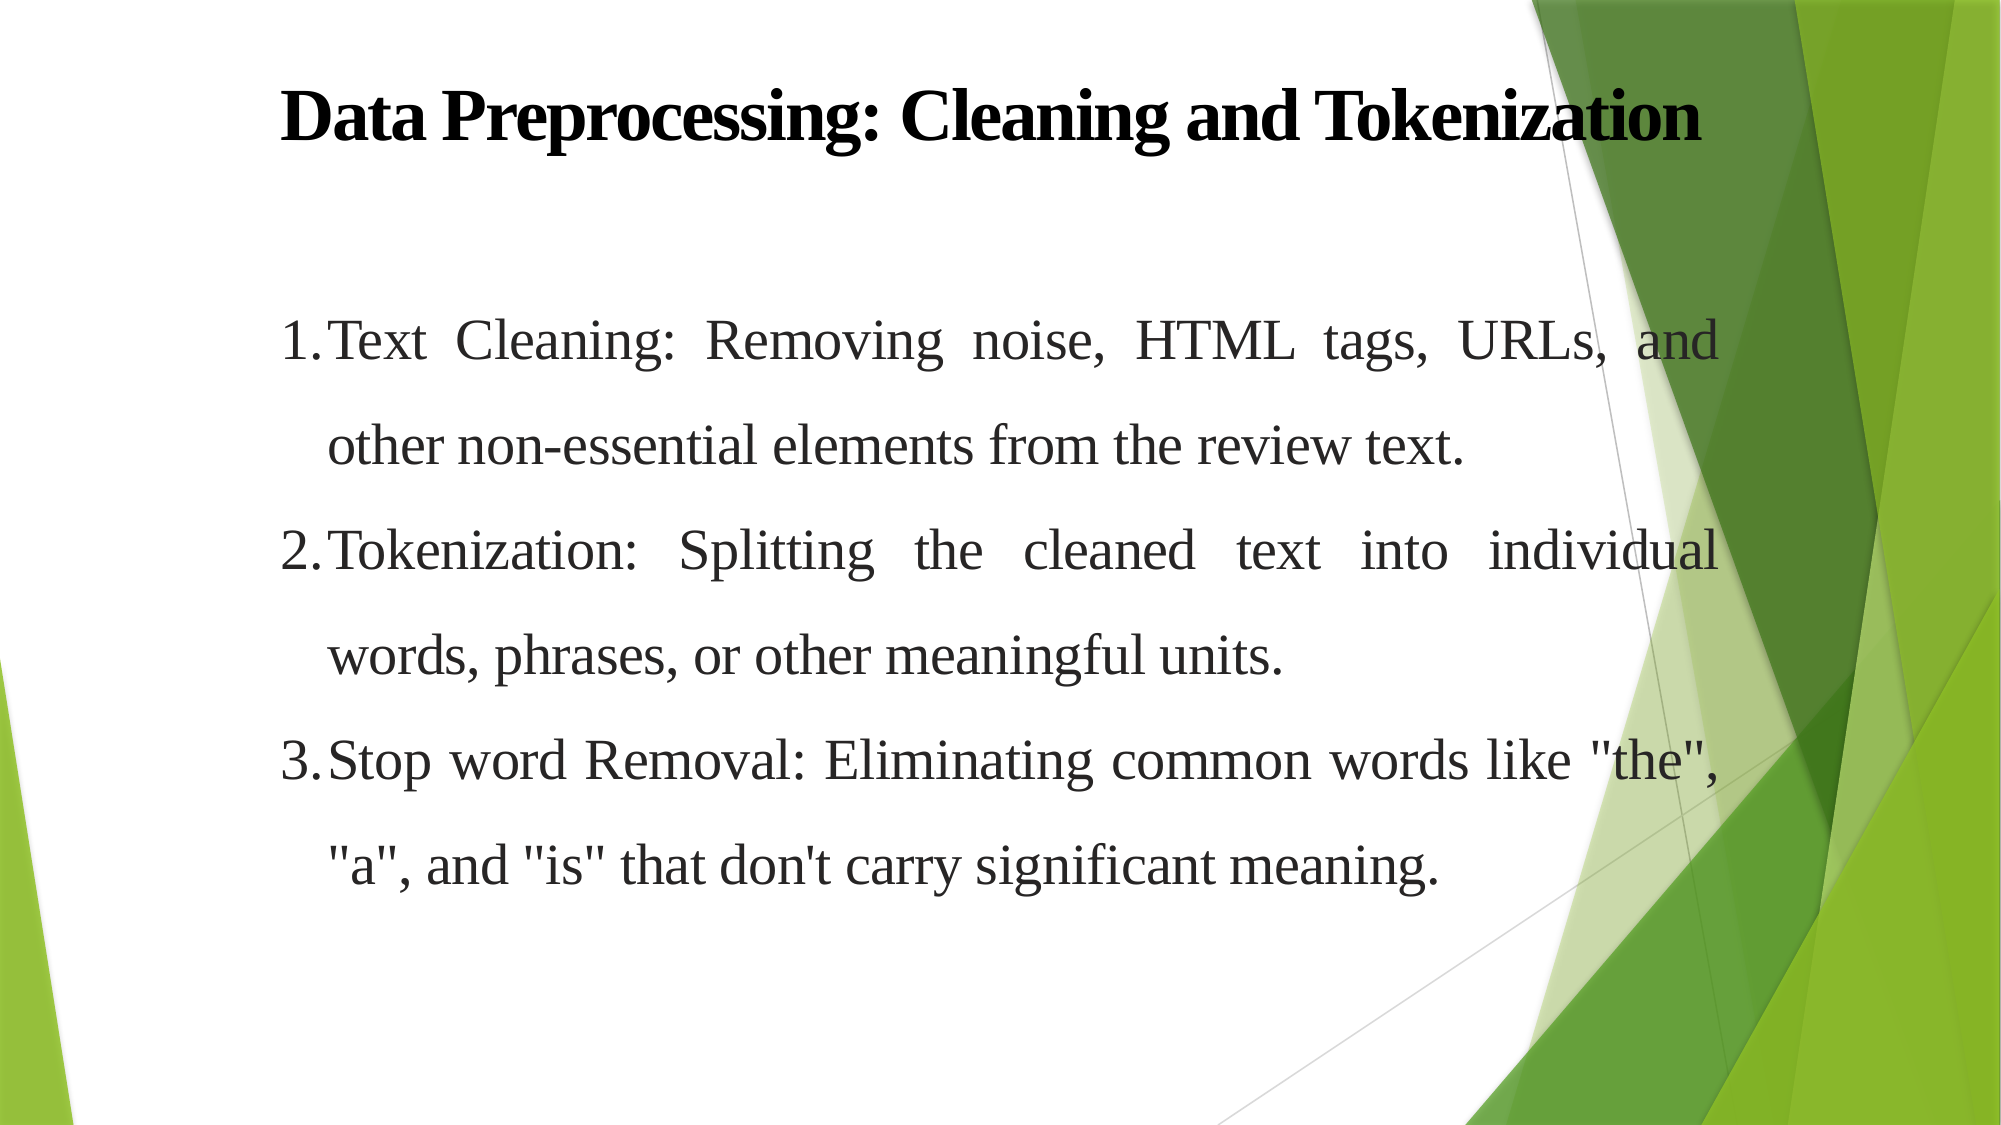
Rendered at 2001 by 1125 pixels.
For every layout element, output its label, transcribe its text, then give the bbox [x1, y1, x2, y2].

text_box Data Preprocessing: Cleaning and Tokenization [265, 52, 1735, 163]
text_box Text Cleaning: Removing noise, HTML tags, URLs, and other non-essential elements from the review text. Tokenization: Splitting the cleaned text into individual words, phrases, or other meaningful units. Stop word Removal: Eliminating common words like "the", "a", and "is" that don't carry significant meaning. [265, 258, 1735, 1013]
